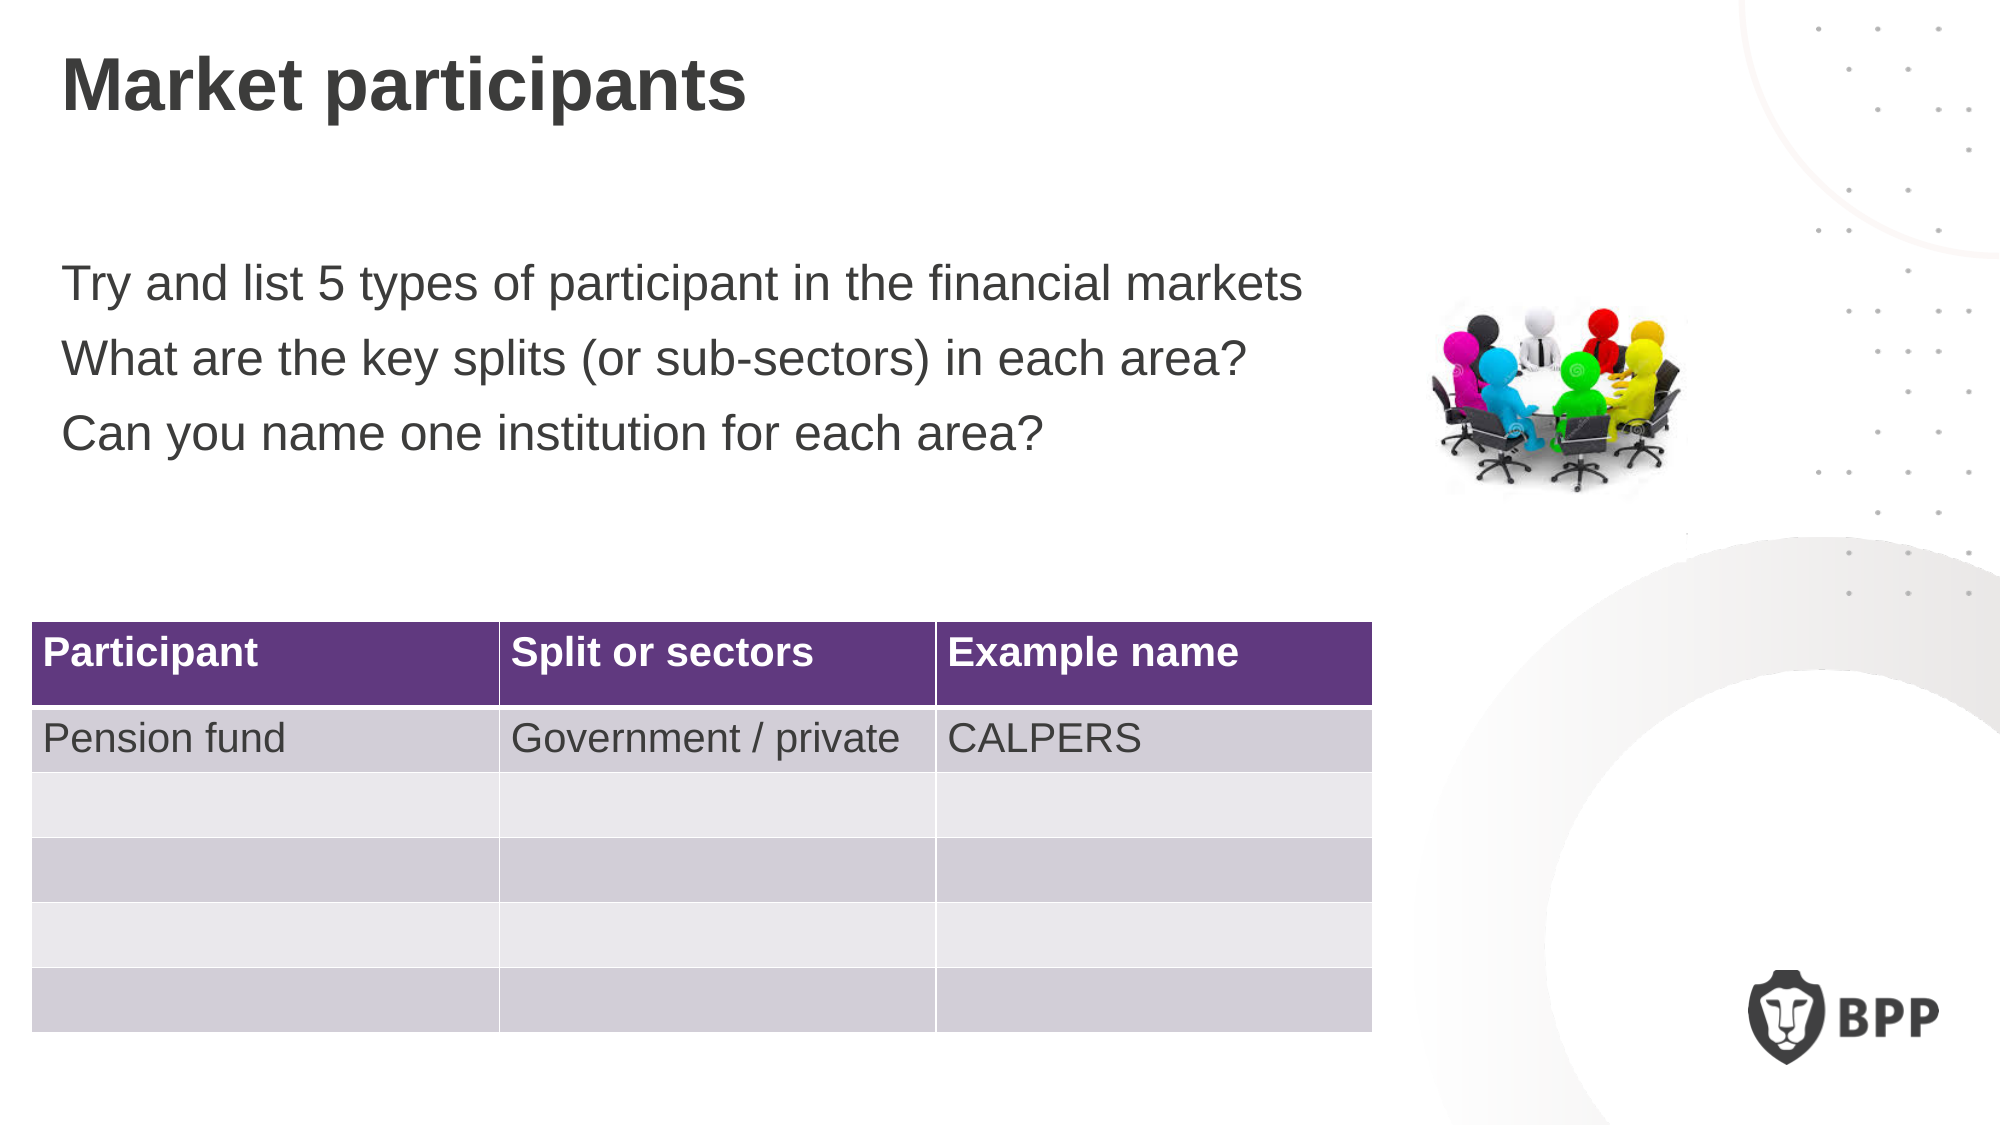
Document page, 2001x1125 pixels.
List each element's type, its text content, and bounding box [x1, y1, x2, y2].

table_cell CALPERS [937, 710, 1372, 772]
list Try and list 5 types of participant in the financial markets What are the key splits (or sub-sectors) in each area? Can you name one institution for each area? [60, 257, 1430, 882]
table_cell [32, 968, 499, 1032]
table_header Example name [937, 622, 1372, 705]
table_header Participant [32, 622, 499, 705]
picture [1412, 185, 2000, 1125]
table_header Split or sectors [500, 622, 935, 705]
table_cell [937, 903, 1372, 967]
table_cell [500, 968, 935, 1032]
table_cell [32, 903, 499, 967]
table_cell [937, 838, 1372, 902]
table_cell [32, 773, 499, 837]
table_cell [500, 838, 935, 902]
list Market participants [60, 46, 1274, 194]
table_cell [500, 903, 935, 967]
picture [1816, 5, 1988, 252]
table_cell [937, 968, 1372, 1032]
table_cell Government / private [500, 710, 935, 772]
table_cell Pension fund [32, 710, 499, 772]
table_cell [32, 838, 499, 902]
table_cell [500, 773, 935, 837]
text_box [1414, 278, 1688, 563]
table_cell [937, 773, 1372, 837]
